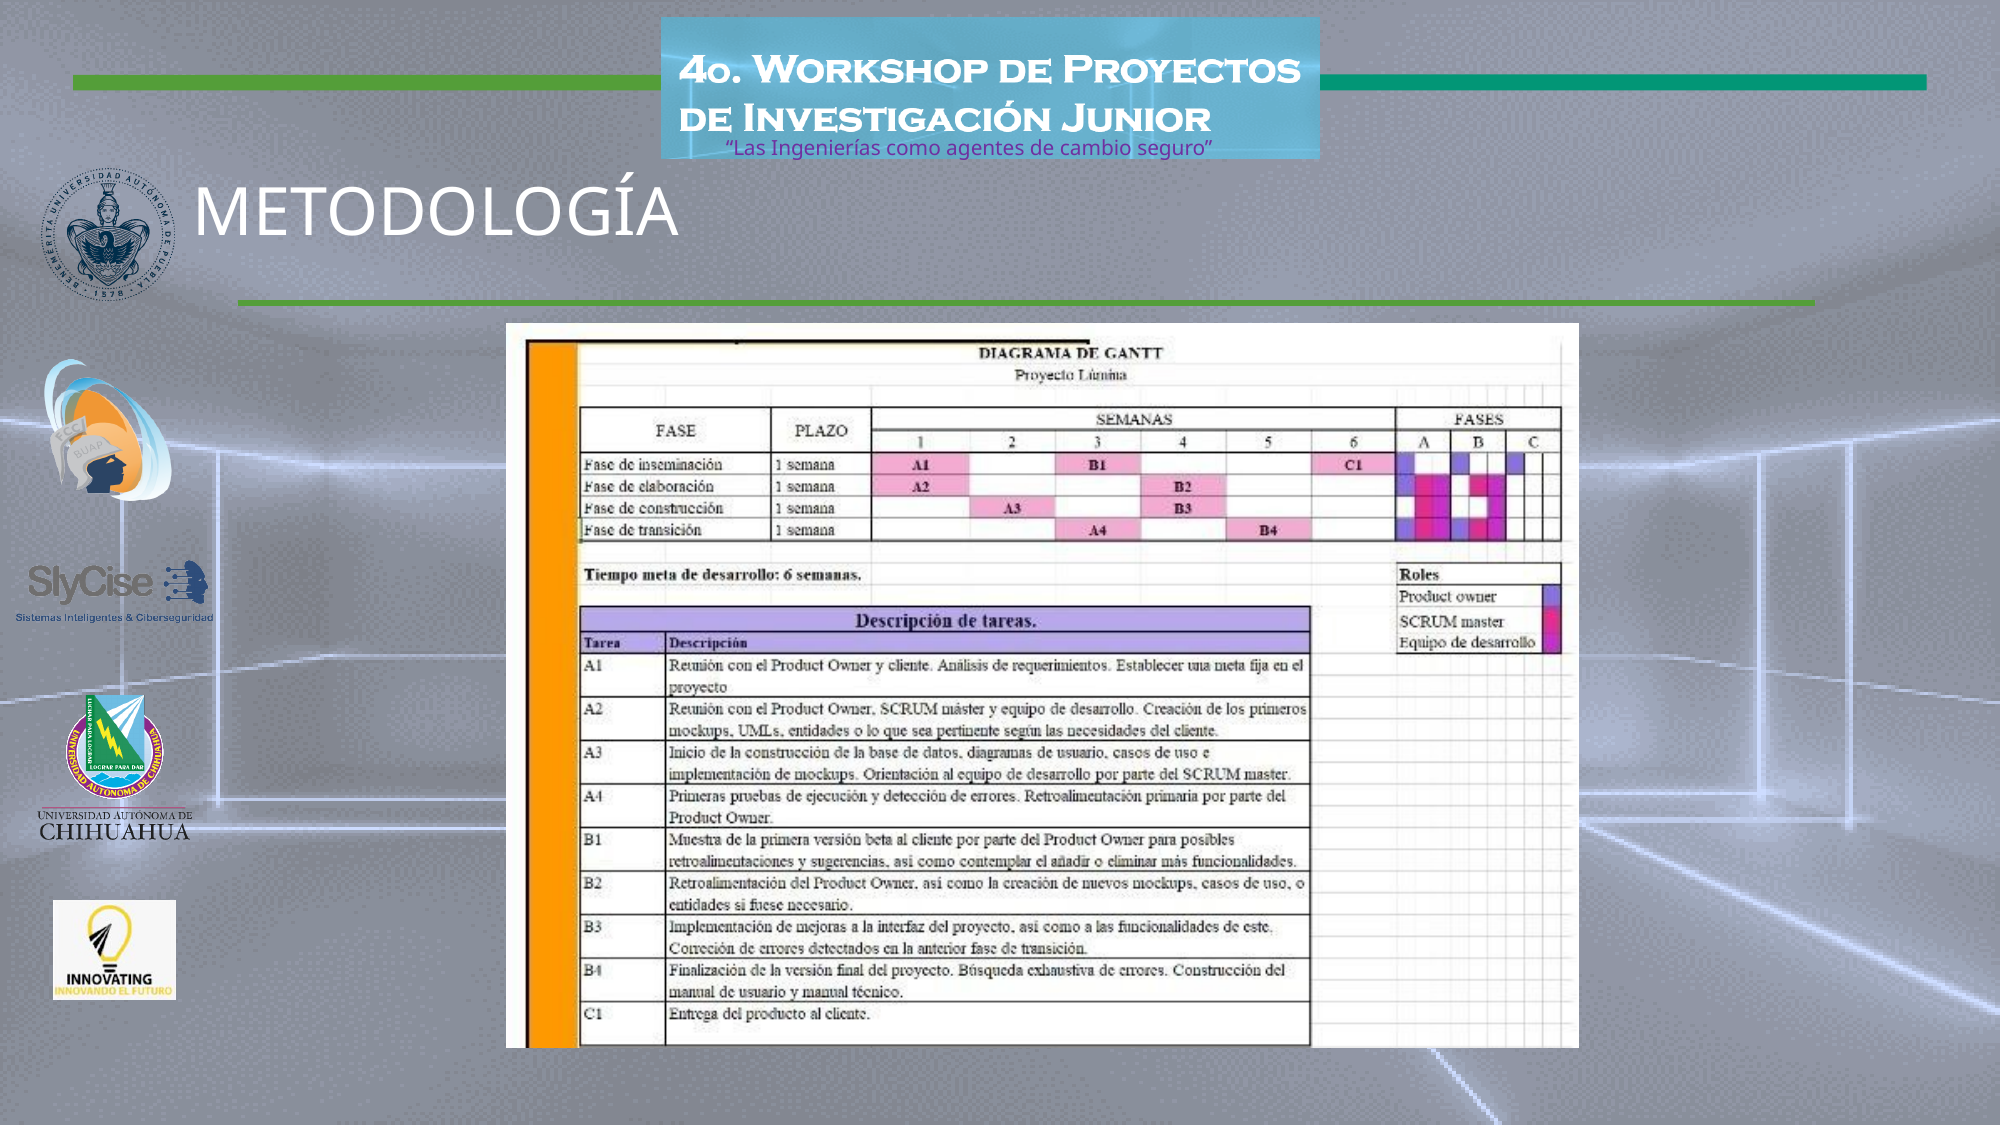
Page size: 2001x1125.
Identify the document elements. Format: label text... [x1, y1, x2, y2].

list [239, 501, 1815, 1068]
picture [35, 688, 194, 846]
picture [506, 323, 1579, 1049]
picture [44, 359, 177, 501]
picture [41, 168, 175, 301]
title metodología [177, 170, 1754, 343]
picture [16, 560, 213, 623]
picture [53, 900, 176, 1000]
picture [661, 17, 1320, 159]
